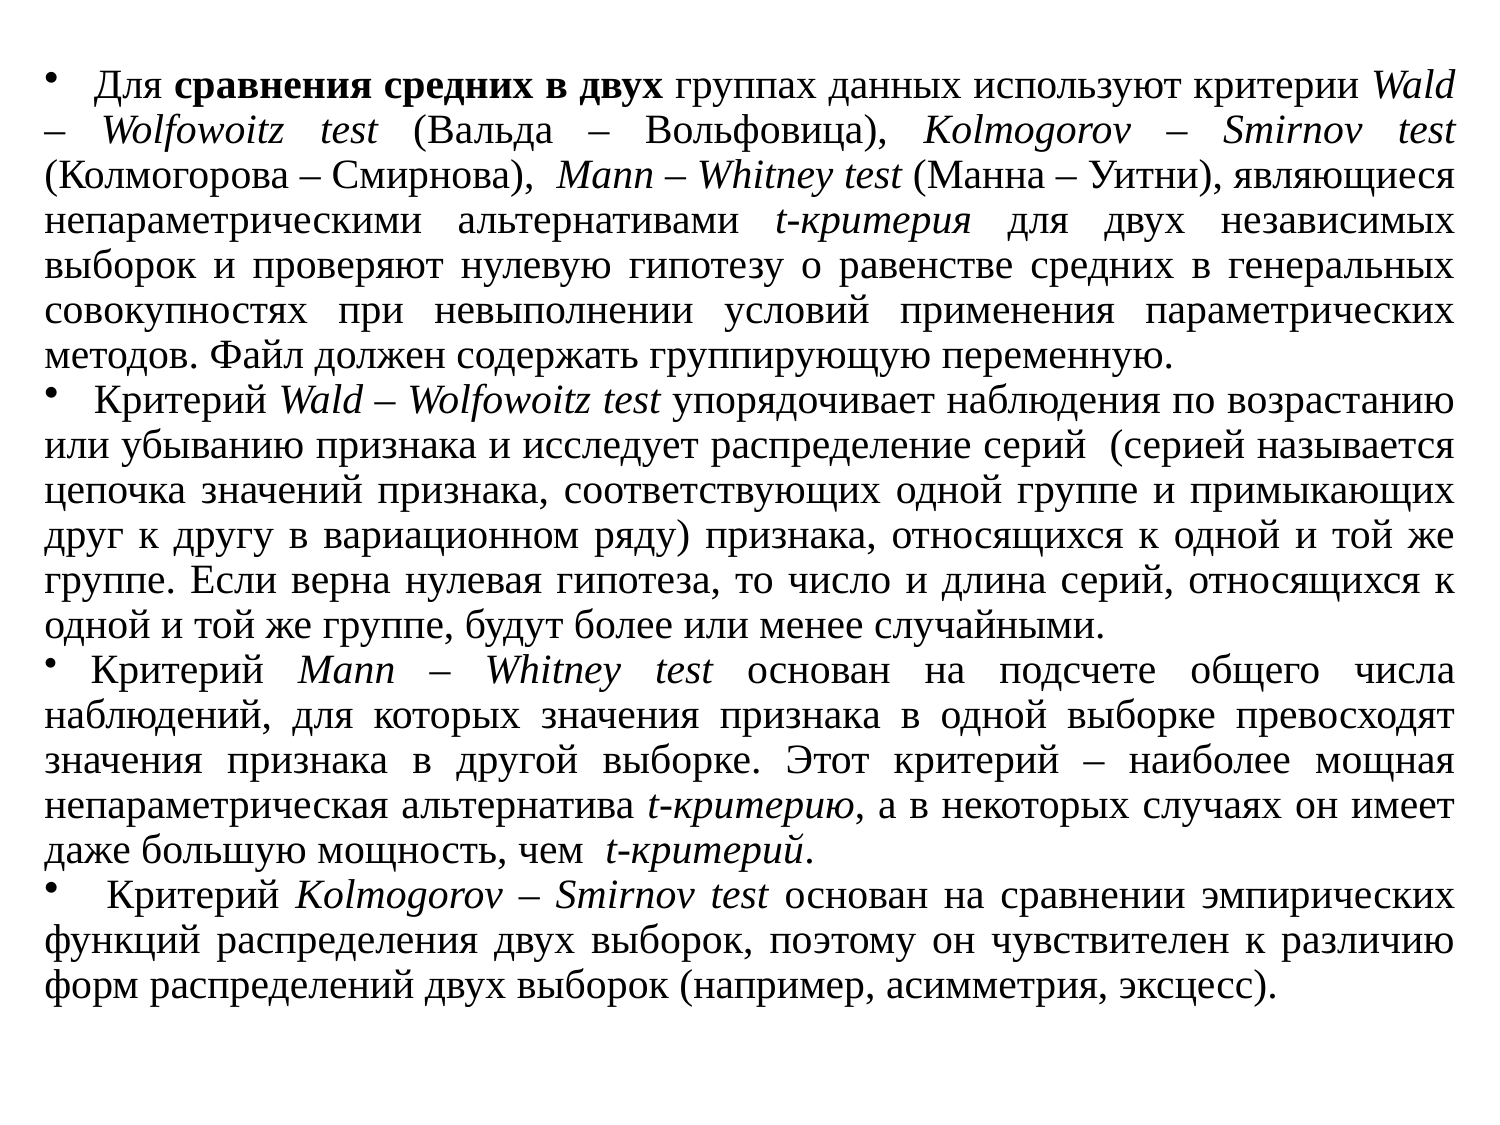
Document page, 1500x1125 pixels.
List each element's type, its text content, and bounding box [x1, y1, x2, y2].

list Для сравнения средних в двух группах данных используют критерии Wald – Wolfowoitz test (Вальда – Вольфовица), Kolmogorov – Smirnov test (Колмогорова – Смирнова), Mann – Whitney test (Манна – Уитни), являющиеся непараметрическими альтернативами t-критерия для двух независимых выборок и проверяют нулевую гипотезу о равенстве средних в генеральных совокупностях при невыполнении условий применения параметрических методов. Файл должен содержать группирующую переменную. Критерий Wald – Wolfowoitz test упорядочивает наблюдения по возрастанию или убыванию признака и исследует распределение серий (серией называется цепочка значений признака, соответствующих одной группе и примыкающих друг к другу в вариационном ряду) признака, относящихся к одной и той же группе. Если верна нулевая гипотеза, то число и длина серий, относящихся к одной и той же группе, будут более или менее случайными. Критерий Mann – Whitney test основан на подсчете общего числа наблюдений, для которых значения признака в одной выборке превосходят значения признака в другой выборке. Этот критерий – наиболее мощная непараметрическая альтернатива t-критерию, а в некоторых случаях он имеет даже большую мощность, чем t-критерий. Критерий Kolmogorov – Smirnov test основан на сравнении эмпирических функций распределения двух выборок, поэтому он чувствителен к различию форм распределений двух выборок (например, асимметрия, эксцесс). [29, 54, 1471, 1095]
